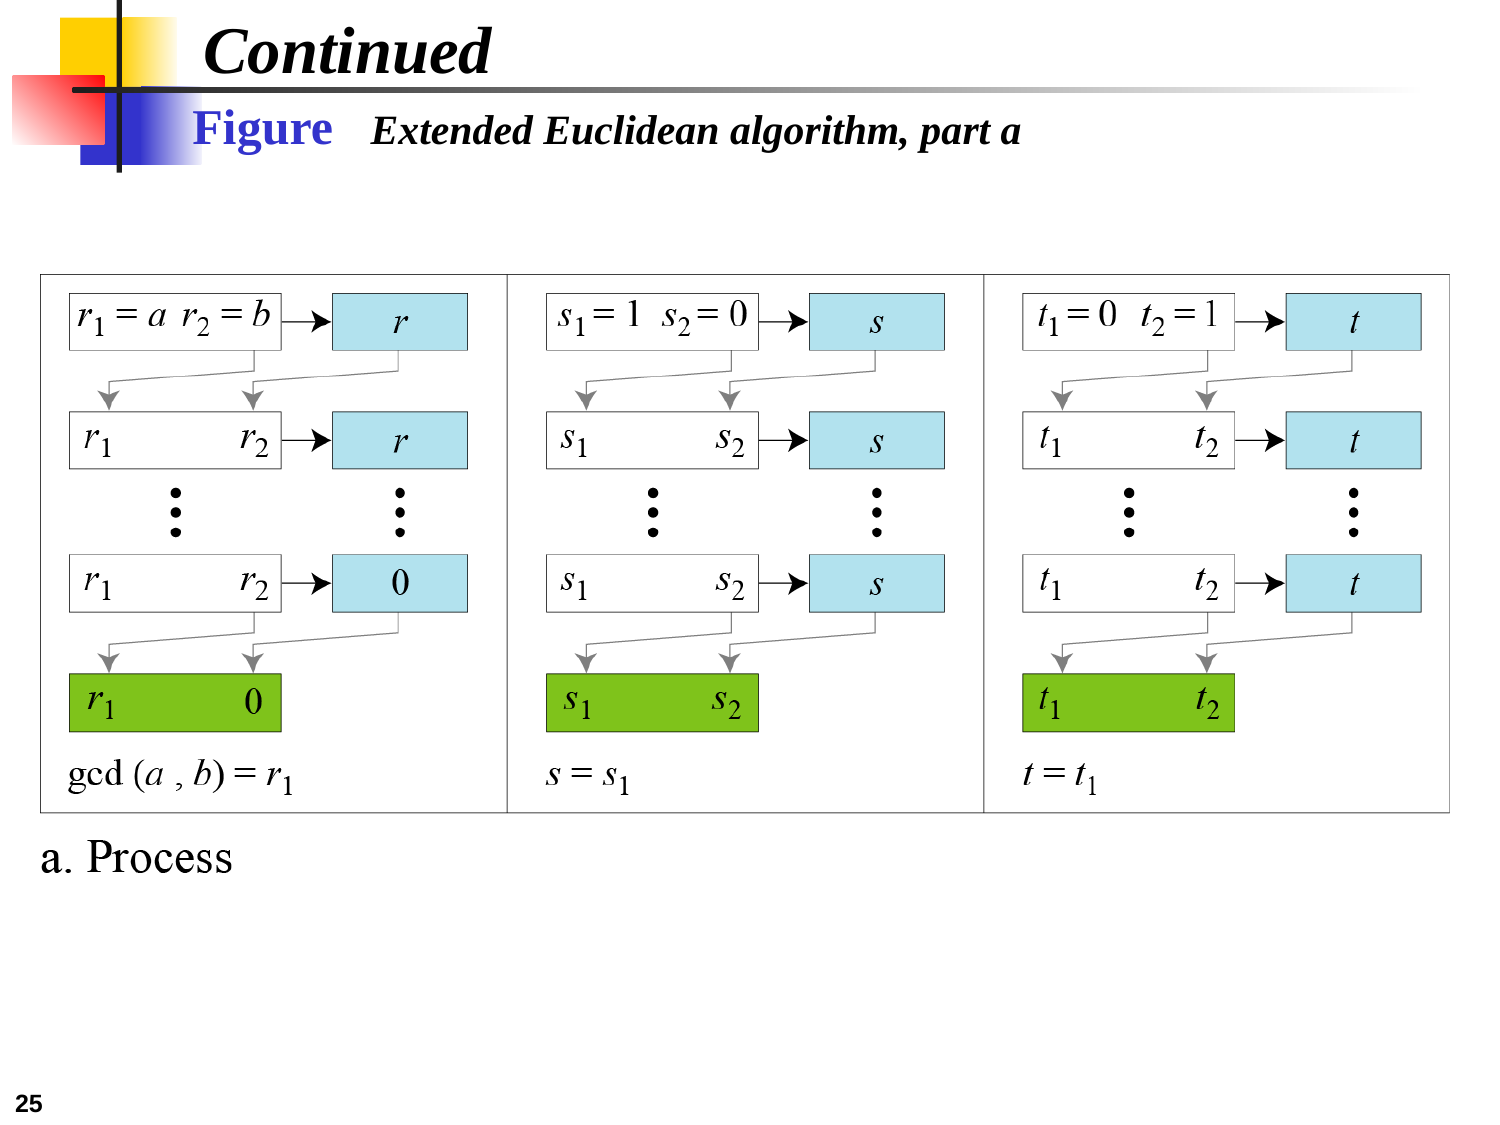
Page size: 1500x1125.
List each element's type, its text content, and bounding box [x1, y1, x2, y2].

text_box Continued [188, 0, 508, 87]
text_box [141, 93, 202, 165]
slide_number 25 [0, 1050, 313, 1125]
text_box [72, 87, 177, 93]
text_box [116, 0, 122, 87]
text_box [80, 93, 116, 165]
text_box [122, 93, 141, 165]
text_box Figure Extended Euclidean algorithm, part a [177, 87, 1038, 163]
text_box [60, 17, 116, 86]
text_box [12, 75, 105, 145]
text_box [1038, 87, 1423, 93]
text_box [116, 93, 122, 173]
text_box [122, 17, 177, 86]
picture [40, 274, 1450, 887]
